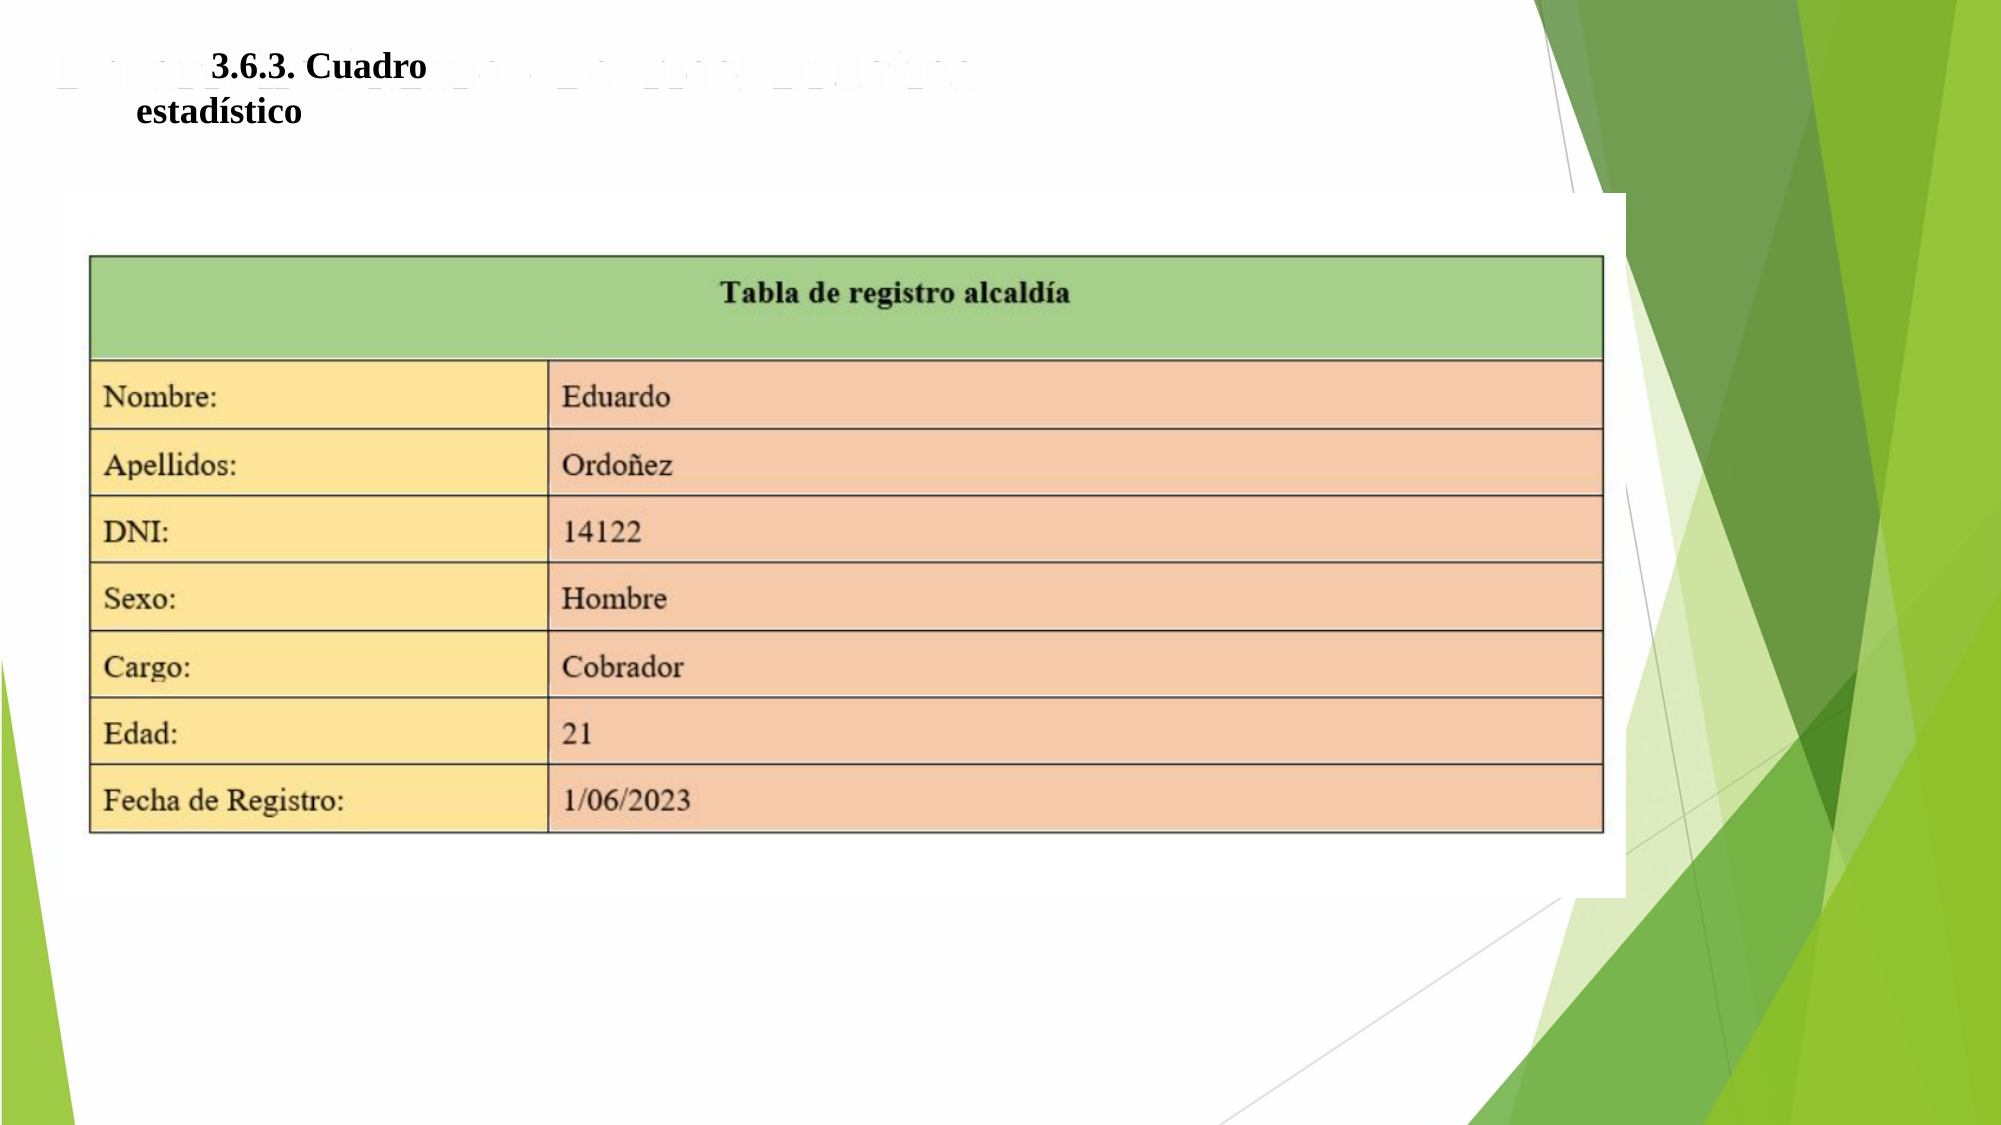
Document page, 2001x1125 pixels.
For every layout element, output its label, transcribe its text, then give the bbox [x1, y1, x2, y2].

text_box [1, 0, 2000, 1125]
text_box 3.6.3. Cuadro estadístico [121, 25, 544, 166]
picture [62, 192, 1626, 898]
